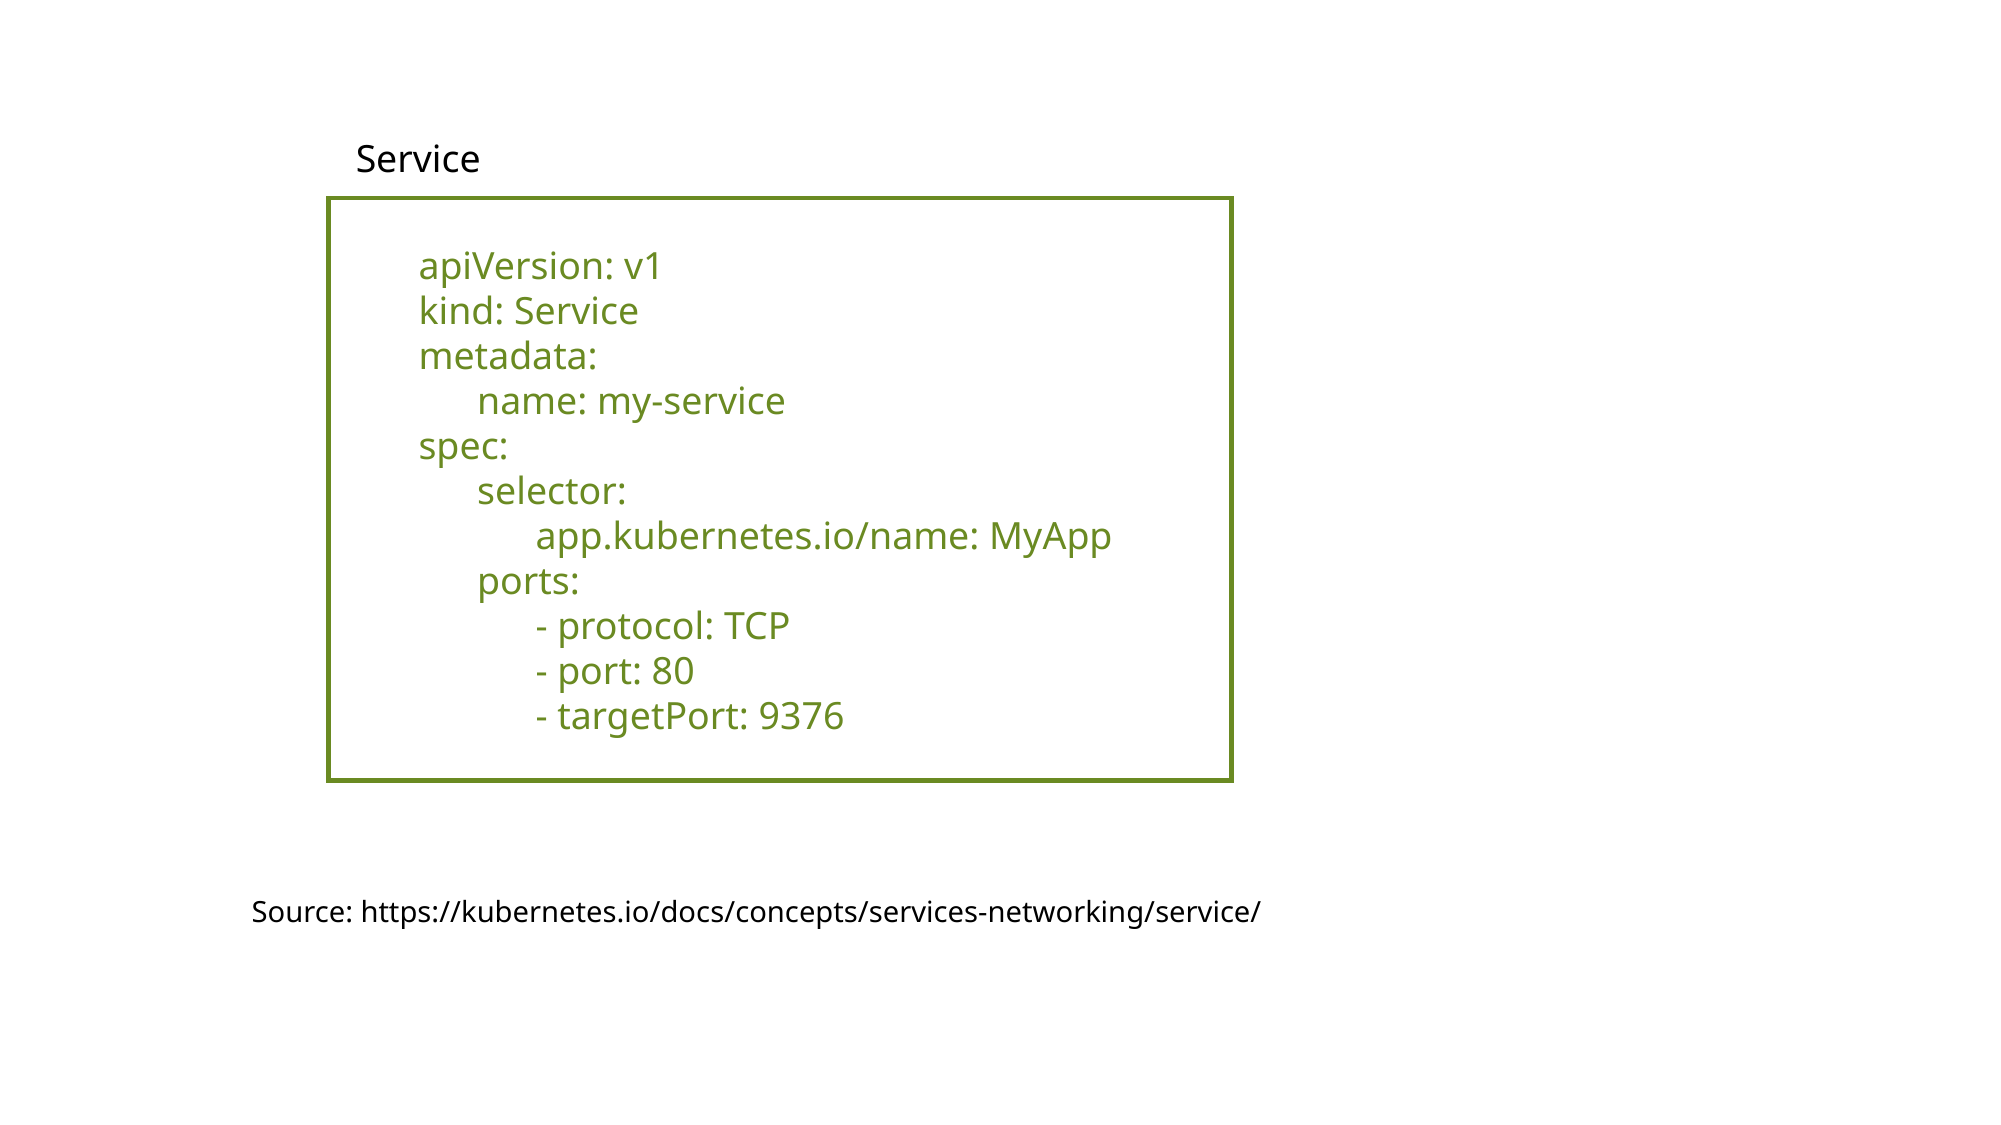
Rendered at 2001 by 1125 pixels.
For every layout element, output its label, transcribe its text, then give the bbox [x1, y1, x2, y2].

text_box Service [341, 127, 496, 188]
text_box apiVersion: v1 kind: Service metadata: name: my-service spec: selector: app.kubernetes.io/name: MyApp ports: - protocol: TCP - port: 80 - targetPort: 9376 [327, 196, 1233, 782]
text_box Source: https://kubernetes.io/docs/concepts/services-networking/service/ [236, 851, 1694, 936]
